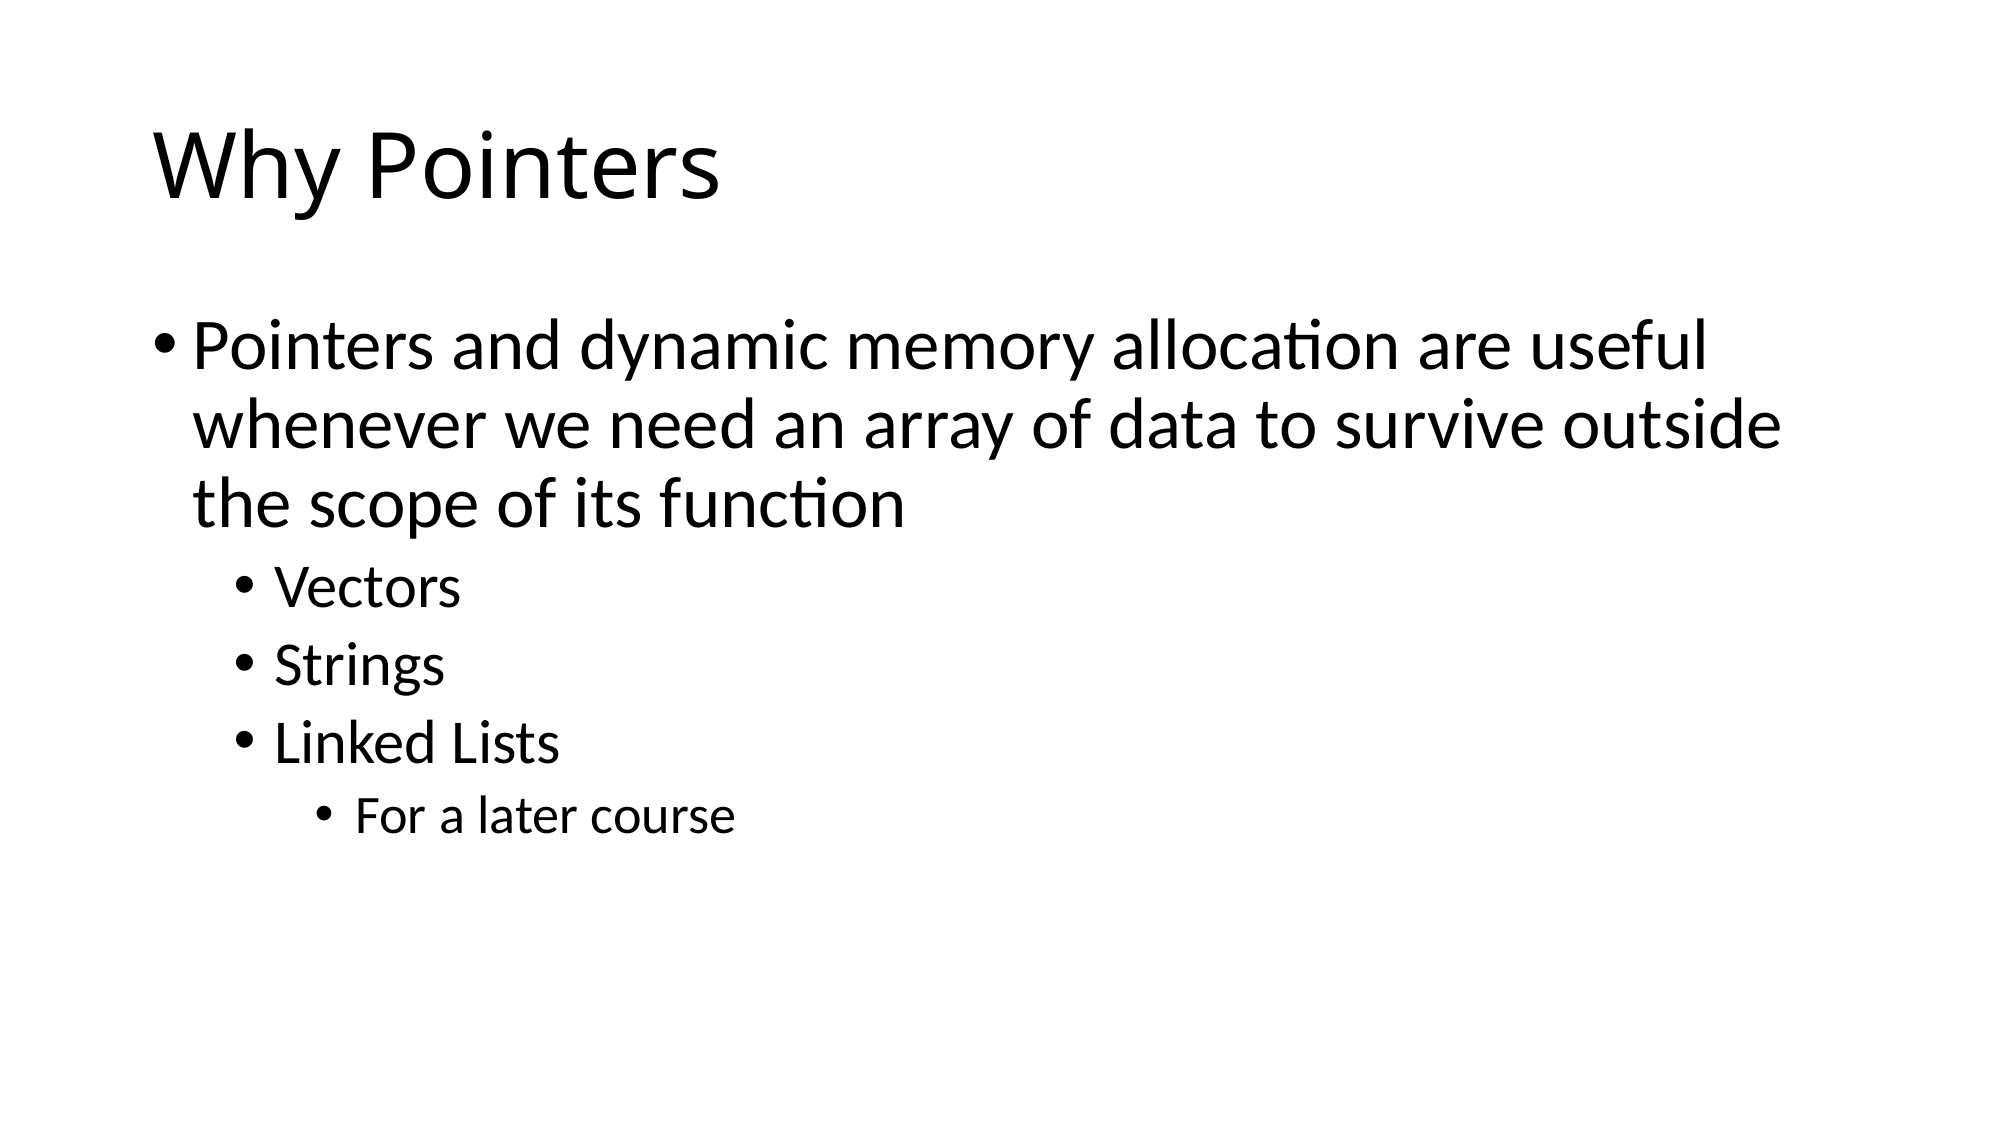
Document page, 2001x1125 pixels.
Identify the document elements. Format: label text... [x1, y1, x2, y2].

list Pointers and dynamic memory allocation are useful whenever we need an array of data to survive outside the scope of its function Vectors Strings Linked Lists For a later course [137, 299, 1863, 1014]
title Why Pointers [137, 59, 1863, 278]
